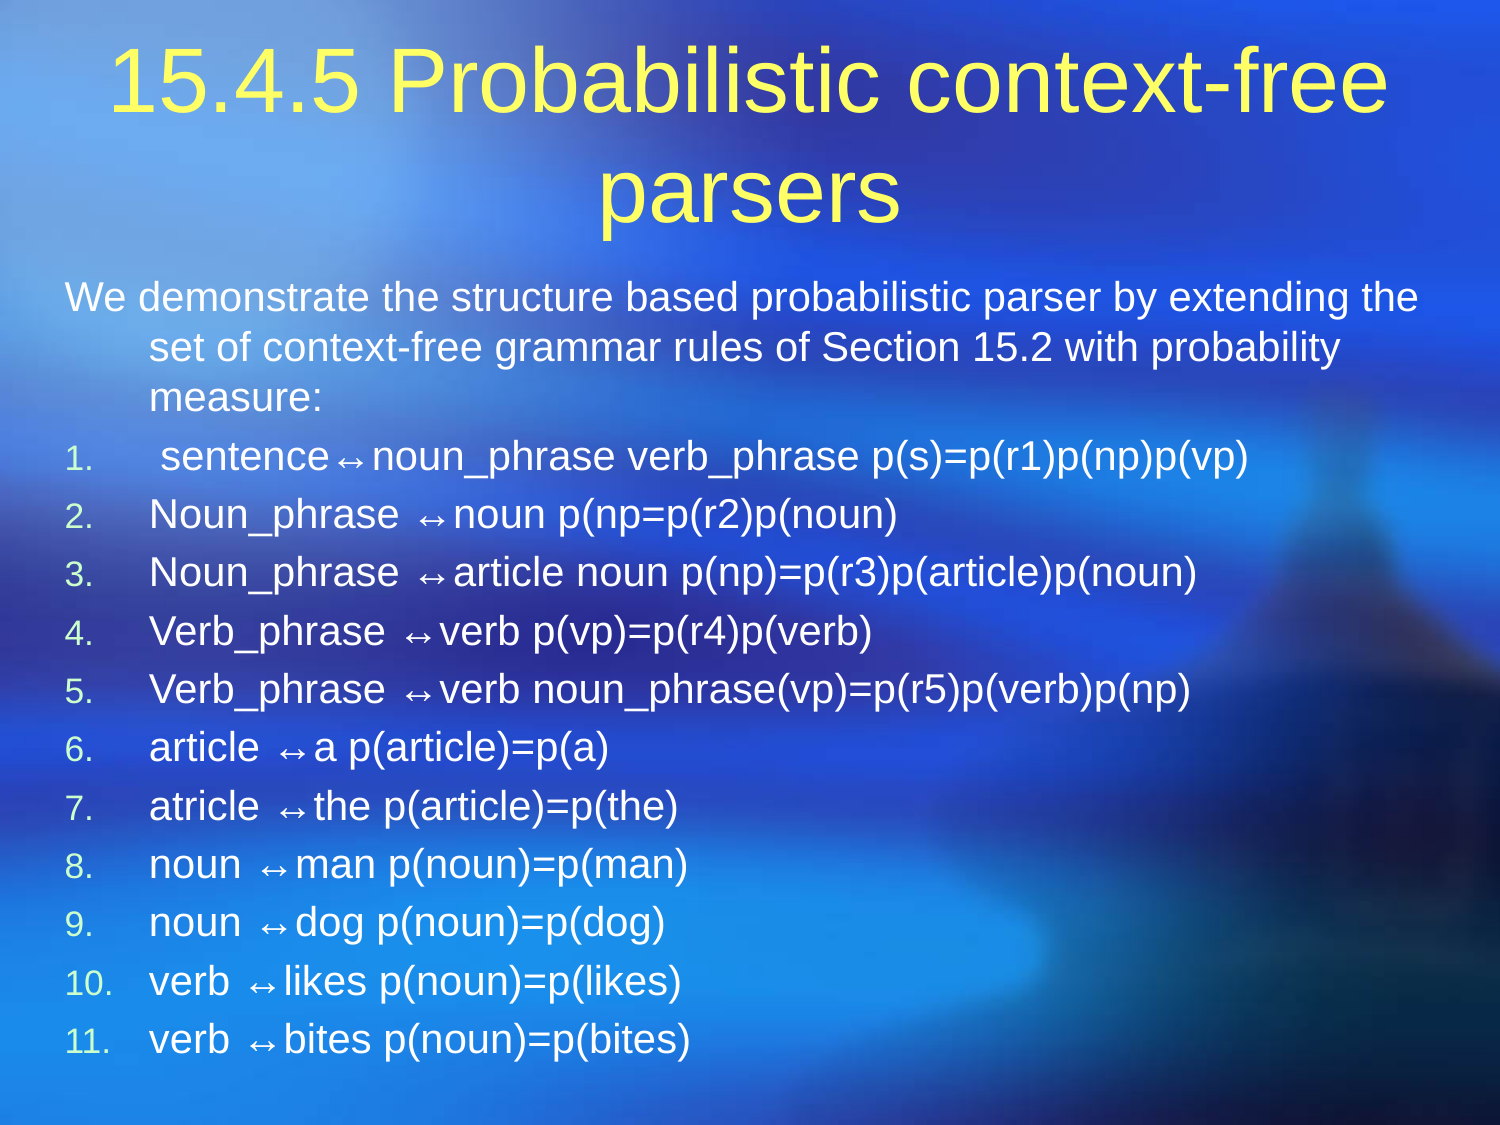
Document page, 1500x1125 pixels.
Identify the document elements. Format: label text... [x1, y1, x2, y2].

list We demonstrate the structure based probabilistic parser by extending the set of context-free grammar rules of Section 15.2 with probability measure: sentence↔noun_phrase verb_phrase p(s)=p(r1)p(np)p(vp) Noun_phrase ↔noun p(np=p(r2)p(noun) Noun_phrase ↔article noun p(np)=p(r3)p(article)p(noun) Verb_phrase ↔verb p(vp)=p(r4)p(verb) Verb_phrase ↔verb noun_phrase(vp)=p(r5)p(verb)p(np) article ↔a p(article)=p(a) atricle ↔the p(article)=p(the) noun ↔man p(noun)=p(man) noun ↔dog p(noun)=p(dog) verb ↔likes p(noun)=p(likes) verb ↔bites p(noun)=p(bites) [49, 262, 1451, 1001]
picture [0, 0, 1500, 1125]
title 15.4.5 Probabilistic context-free parsers [49, 37, 1451, 226]
